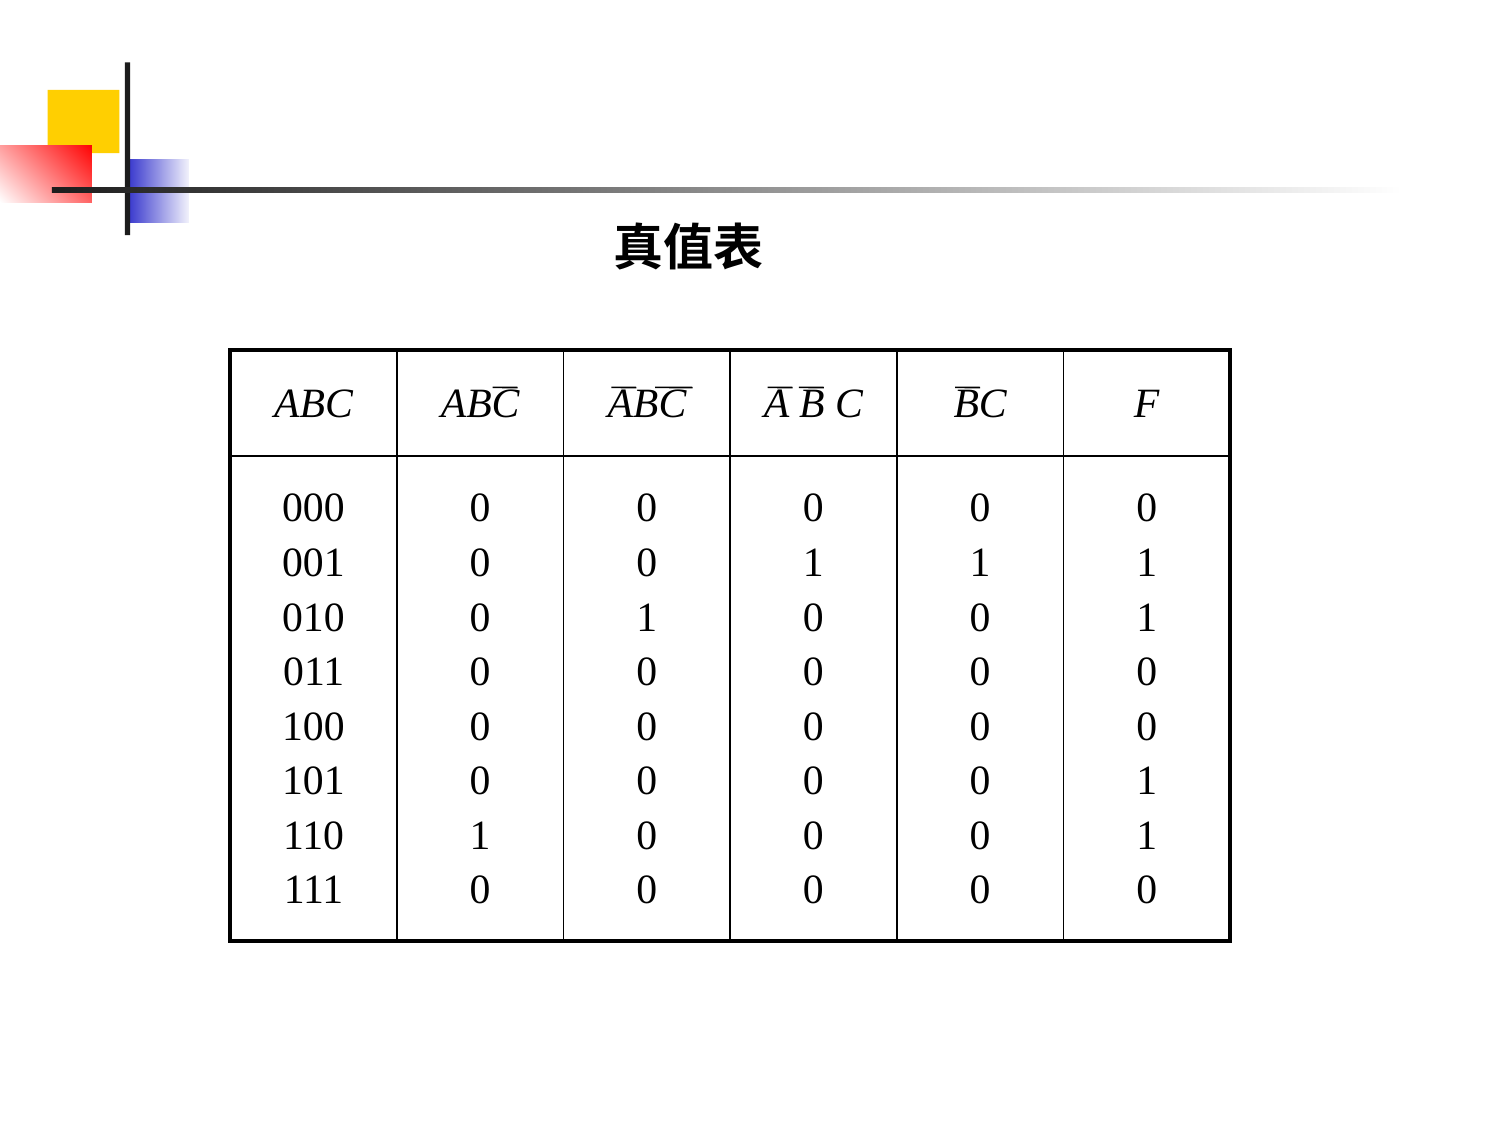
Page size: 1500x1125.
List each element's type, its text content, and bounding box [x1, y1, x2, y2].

table_cell 000 001 010 011 100 101 110 111 [232, 457, 396, 939]
table_header ABC [564, 352, 729, 455]
table_header ABC [398, 352, 563, 455]
table_header ABC [232, 352, 396, 455]
table_cell 0 1 0 0 0 0 0 0 [731, 457, 896, 939]
table_header F [1064, 352, 1228, 455]
table_cell 0 1 1 0 0 1 1 0 [1064, 457, 1228, 939]
text_box 真值表 [598, 207, 790, 283]
table_header BC [898, 352, 1063, 455]
table_cell 0 0 0 0 0 0 1 0 [398, 457, 563, 939]
table_header A B C [731, 352, 896, 455]
table_cell 0 0 1 0 0 0 0 0 [564, 457, 729, 939]
table_cell 0 1 0 0 0 0 0 0 [898, 457, 1063, 939]
